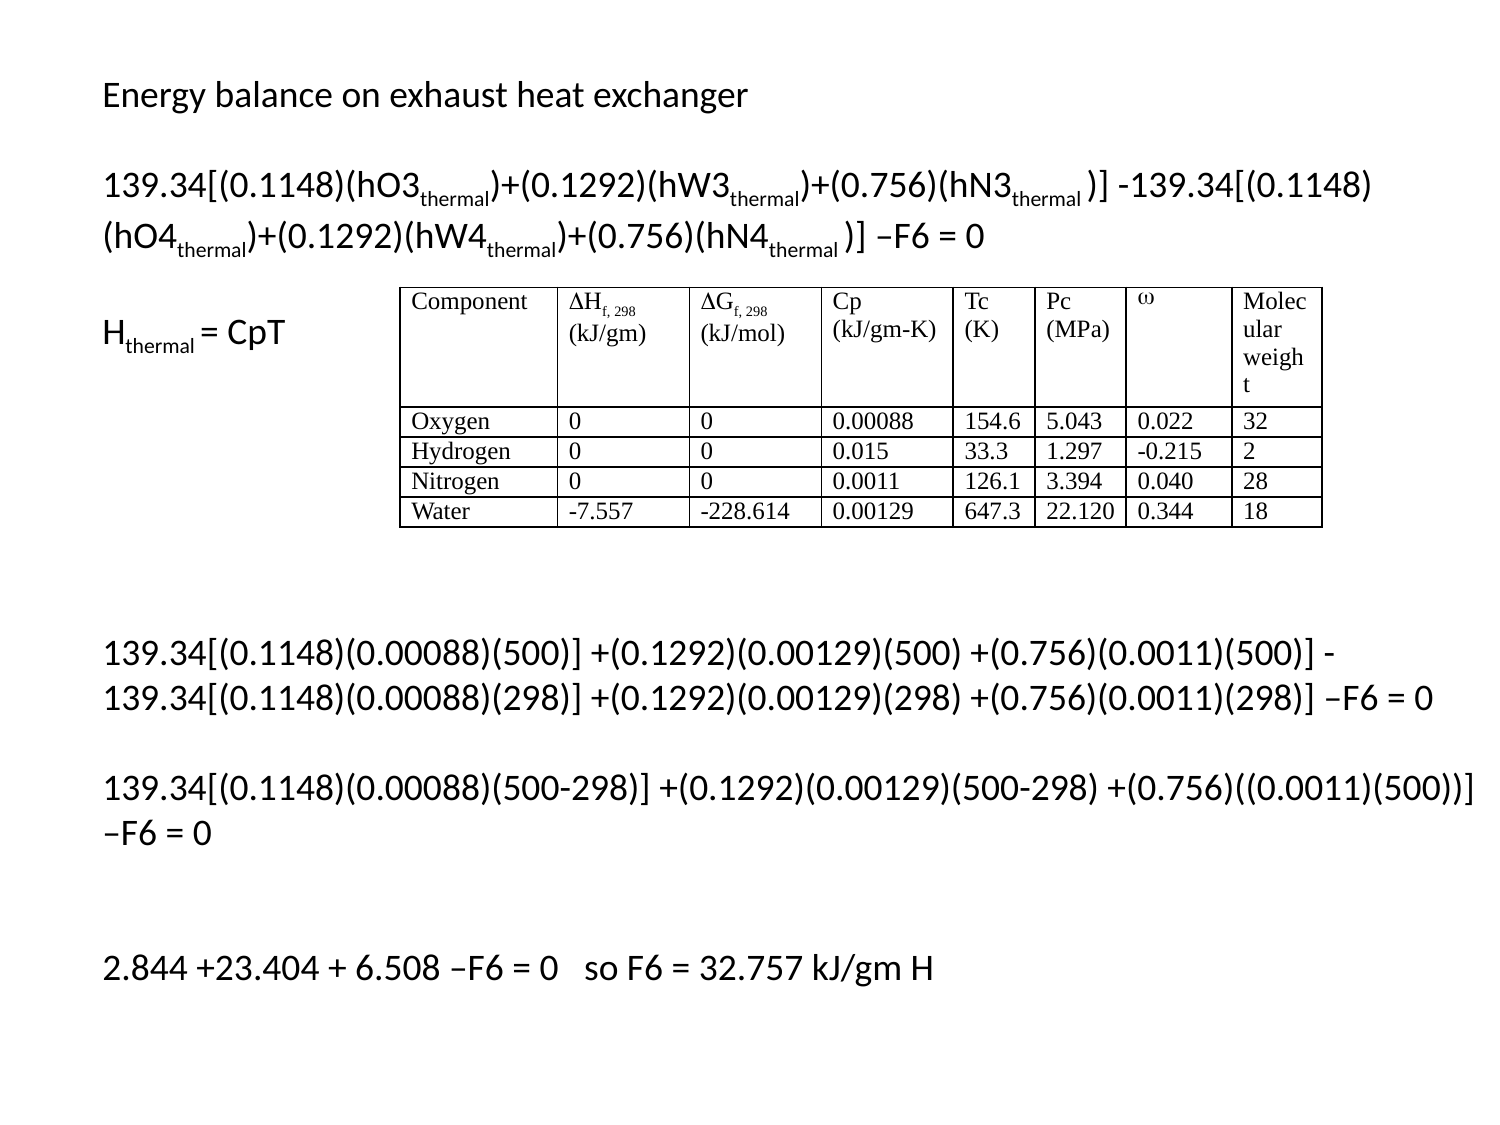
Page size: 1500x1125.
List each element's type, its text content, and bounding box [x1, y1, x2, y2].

table_cell Water [401, 498, 557, 526]
table_cell 28 [1233, 468, 1321, 496]
table_cell 5.043 [1036, 408, 1125, 436]
table_cell 0 [690, 438, 821, 466]
table_header Tc (K) [954, 288, 1034, 406]
table_header Component [401, 288, 557, 406]
table_cell Oxygen [401, 408, 557, 436]
table_cell 0.040 [1127, 468, 1231, 496]
table_cell 0 [558, 438, 689, 466]
table_cell 1.297 [1036, 438, 1125, 466]
table_cell 0 [690, 468, 821, 496]
table_cell 0.022 [1127, 408, 1231, 436]
table_cell 647.3 [954, 498, 1034, 526]
table_cell 0.344 [1127, 498, 1231, 526]
table_cell 0.00088 [822, 408, 952, 436]
table_header Pc (MPa) [1036, 288, 1125, 406]
table_cell 3.394 [1036, 468, 1125, 496]
table_header w [1127, 288, 1231, 406]
table_cell 32 [1233, 408, 1321, 436]
table_cell 0 [558, 468, 689, 496]
table_cell 18 [1233, 498, 1321, 526]
table_header DGf, 298 (kJ/mol) [690, 288, 821, 406]
table_cell -0.215 [1127, 438, 1231, 466]
table_cell Nitrogen [401, 468, 557, 496]
table_cell Hydrogen [401, 438, 557, 466]
table_cell -7.557 [558, 498, 689, 526]
table_header DHf, 298 (kJ/gm) [558, 288, 689, 406]
table_header Molecular weight [1233, 288, 1321, 406]
table_cell 154.6 [954, 408, 1034, 436]
table_cell 126.1 [954, 468, 1034, 496]
table_cell 22.120 [1036, 498, 1125, 526]
table_header Cp (kJ/gm-K) [822, 288, 952, 406]
table_cell 0.0011 [822, 468, 952, 496]
table_cell 0.00129 [822, 498, 952, 526]
table_cell 0.015 [822, 438, 952, 466]
table_cell -228.614 [690, 498, 821, 526]
table_cell 33.3 [954, 438, 1034, 466]
table_cell 2 [1233, 438, 1321, 466]
text_box Energy balance on exhaust heat exchanger 139.34[(0.1148)(hO3thermal)+(0.1292)(hW3thermal)+(0.756)(hN3thermal )] -139.34[(0.1148)(hO4thermal)+(0.1292)(hW4thermal)+(0.756)(hN4thermal )] –F6 = 0 Hthermal = CpT 139.34[(0.1148)(0.00088)(500)] +(0.1292)(0.00129)(500) +(0.756)(0.0011)(500)] - 139.34[(0.1148)(0.00088)(298)] +(0.1292)(0.00129)(298) +(0.756)(0.0011)(298)] –F6 = 0 139.34[(0.1148)(0.00088)(500-298)] +(0.1292)(0.00129)(500-298) +(0.756)((0.0011)(500))] –F6 = 0 2.844 +23.404 + 6.508 –F6 = 0 so F6 = 32.757 kJ/gm H [87, 62, 1500, 1086]
table_cell 0 [690, 408, 821, 436]
table_cell 0 [558, 408, 689, 436]
